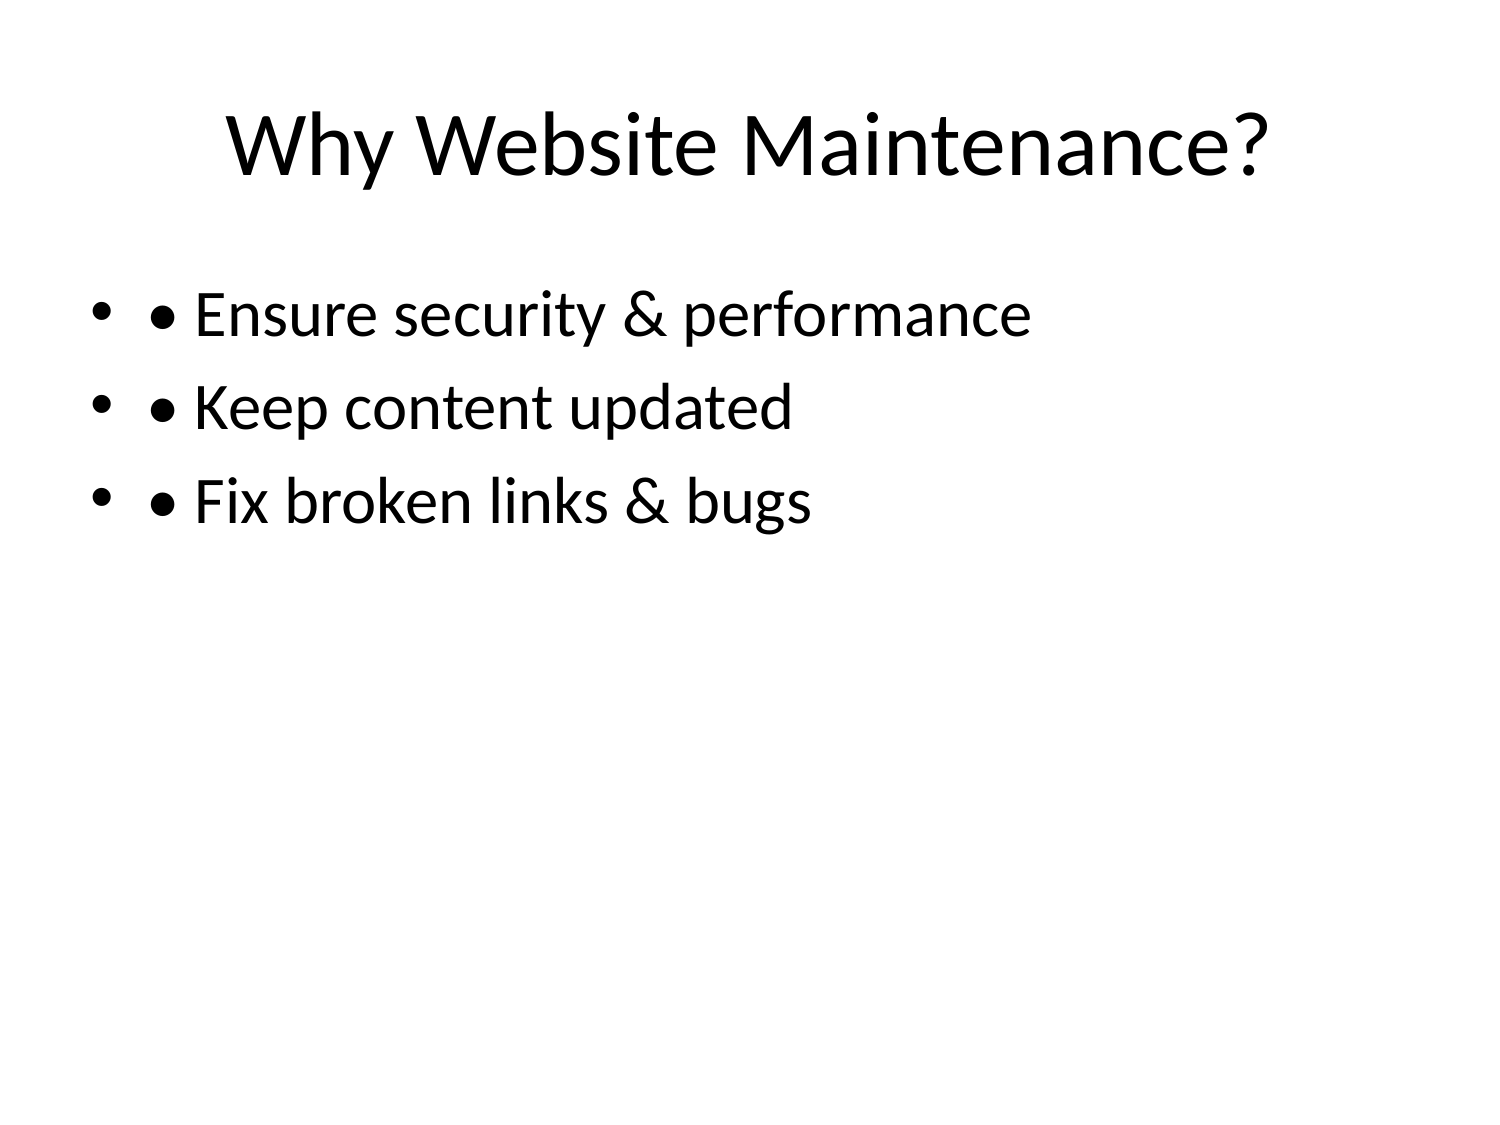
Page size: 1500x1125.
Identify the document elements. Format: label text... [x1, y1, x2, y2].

list • Ensure security & performance • Keep content updated • Fix broken links & bugs [75, 262, 1425, 1005]
title Why Website Maintenance? [75, 45, 1425, 233]
